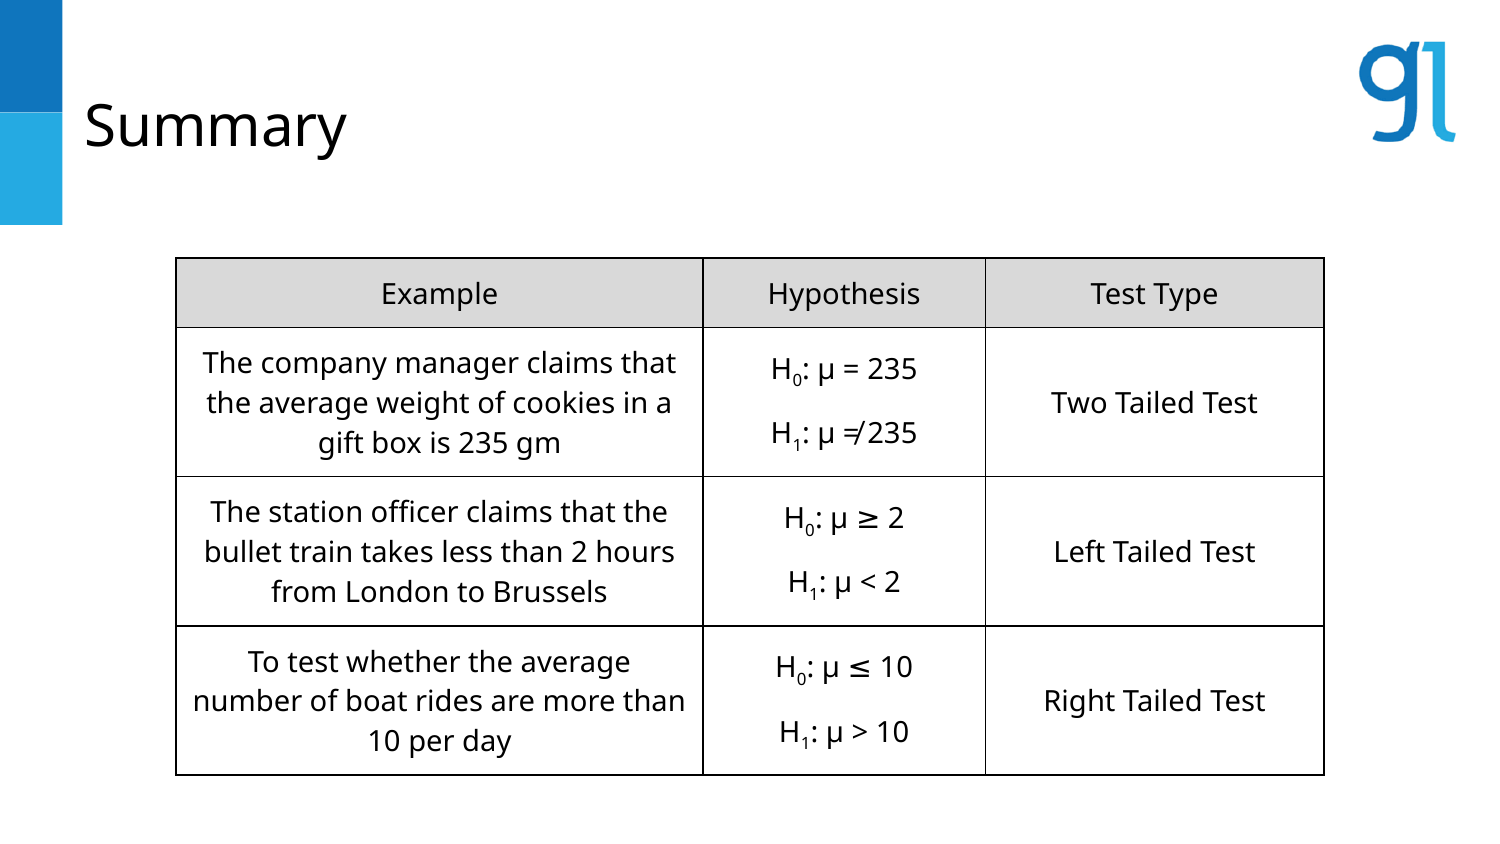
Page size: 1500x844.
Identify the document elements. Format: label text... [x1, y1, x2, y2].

title Summary [69, 72, 1175, 167]
table_header Example [177, 259, 702, 327]
table_cell Two Tailed Test [986, 328, 1323, 476]
picture [1331, 17, 1482, 167]
table_cell The station officer claims that the bullet train takes less than 2 hours from London to Brussels [177, 477, 702, 625]
table_cell H0: μ ≤ 10 H1: μ > 10 [704, 627, 985, 774]
table_cell Left Tailed Test [986, 477, 1323, 625]
table_cell H0: μ = 235 H1: μ ≠ 235 [704, 328, 985, 476]
table_header Hypothesis [704, 259, 985, 327]
table_cell The company manager claims that the average weight of cookies in a gift box is 235 gm [177, 328, 702, 476]
table_header Test Type [986, 259, 1323, 327]
table_cell To test whether the average number of boat rides are more than 10 per day [177, 627, 702, 774]
table_cell Right Tailed Test [986, 627, 1323, 774]
table_cell H0: μ ≥ 2 H1: μ < 2 [704, 477, 985, 625]
